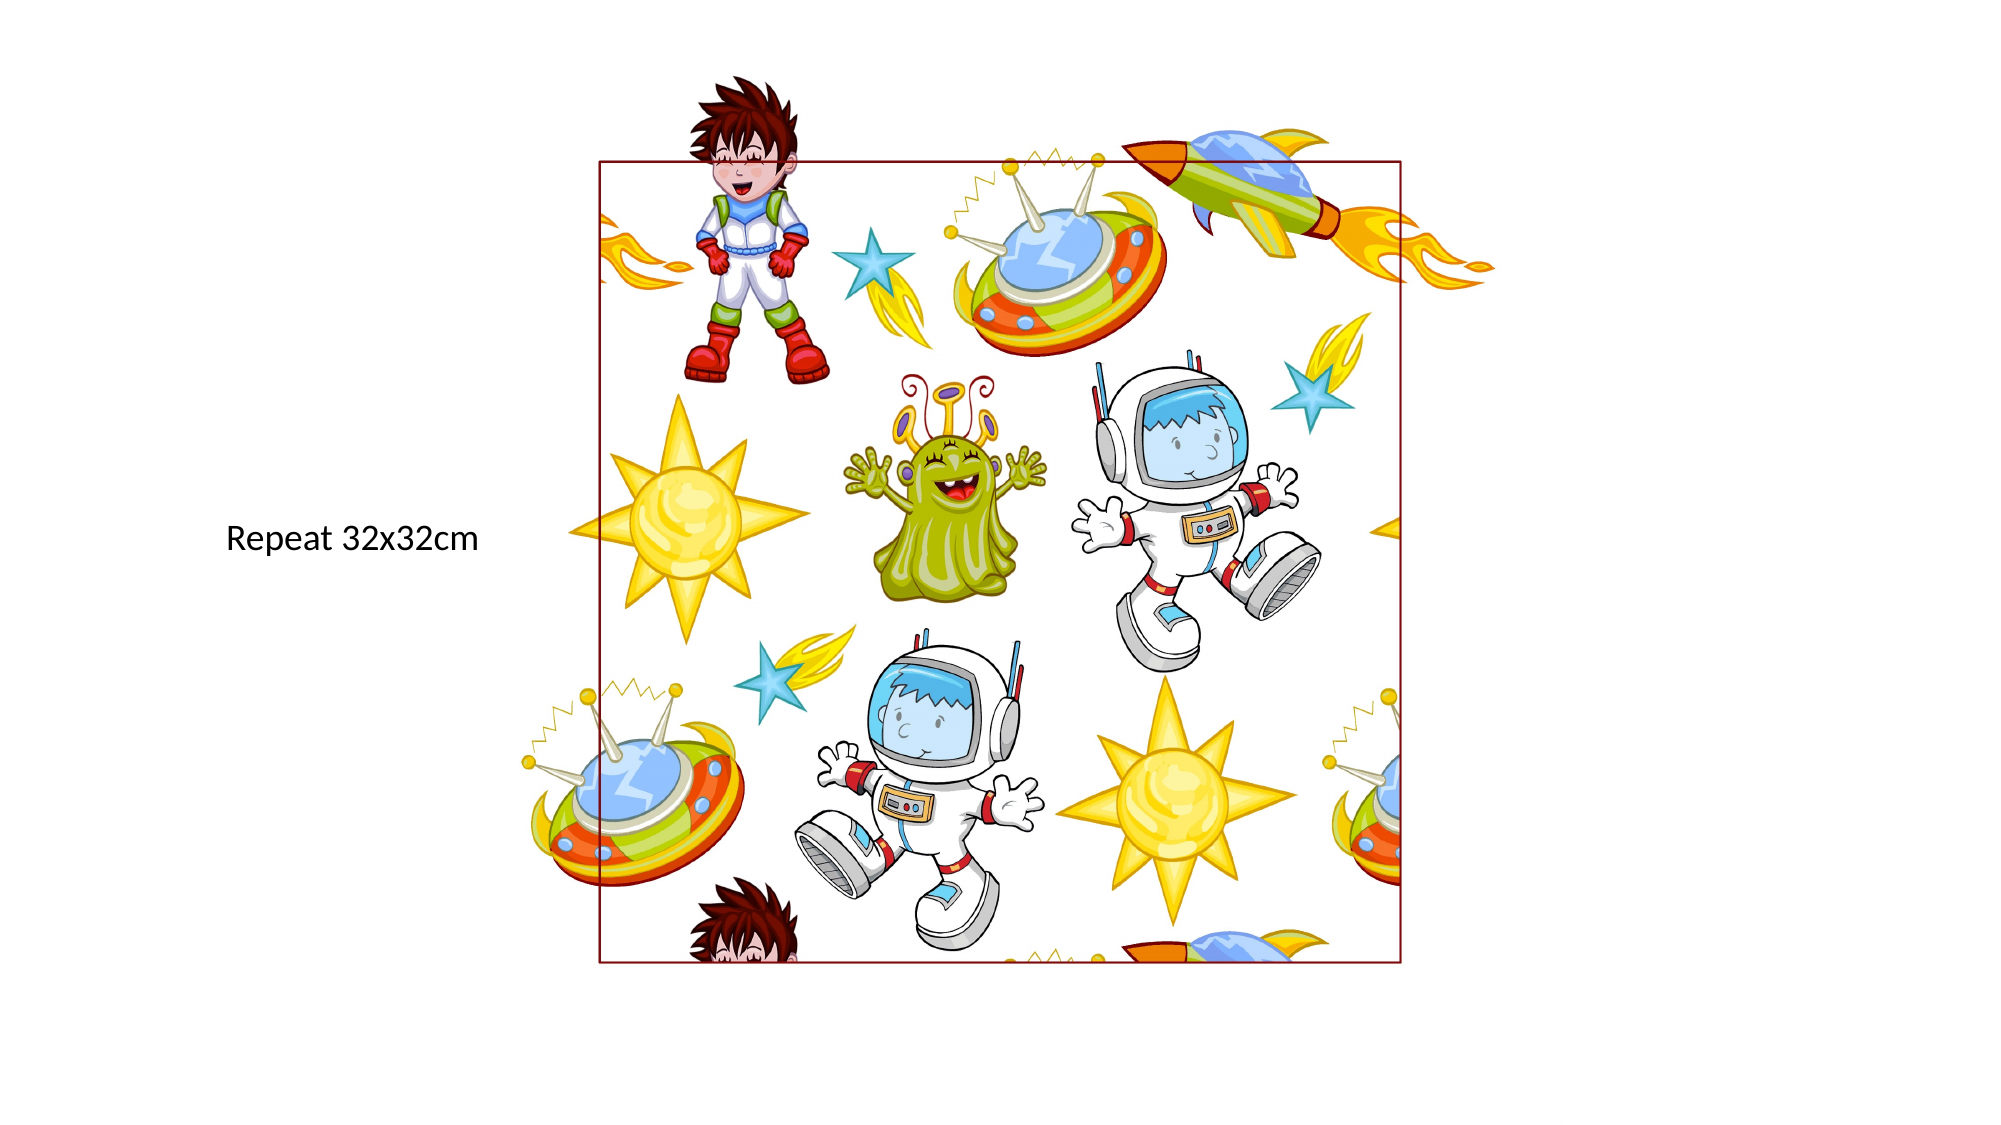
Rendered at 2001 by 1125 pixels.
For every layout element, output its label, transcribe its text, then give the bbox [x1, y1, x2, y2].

text_box Repeat 32x32cm [211, 505, 437, 566]
picture [437, 0, 1563, 1125]
